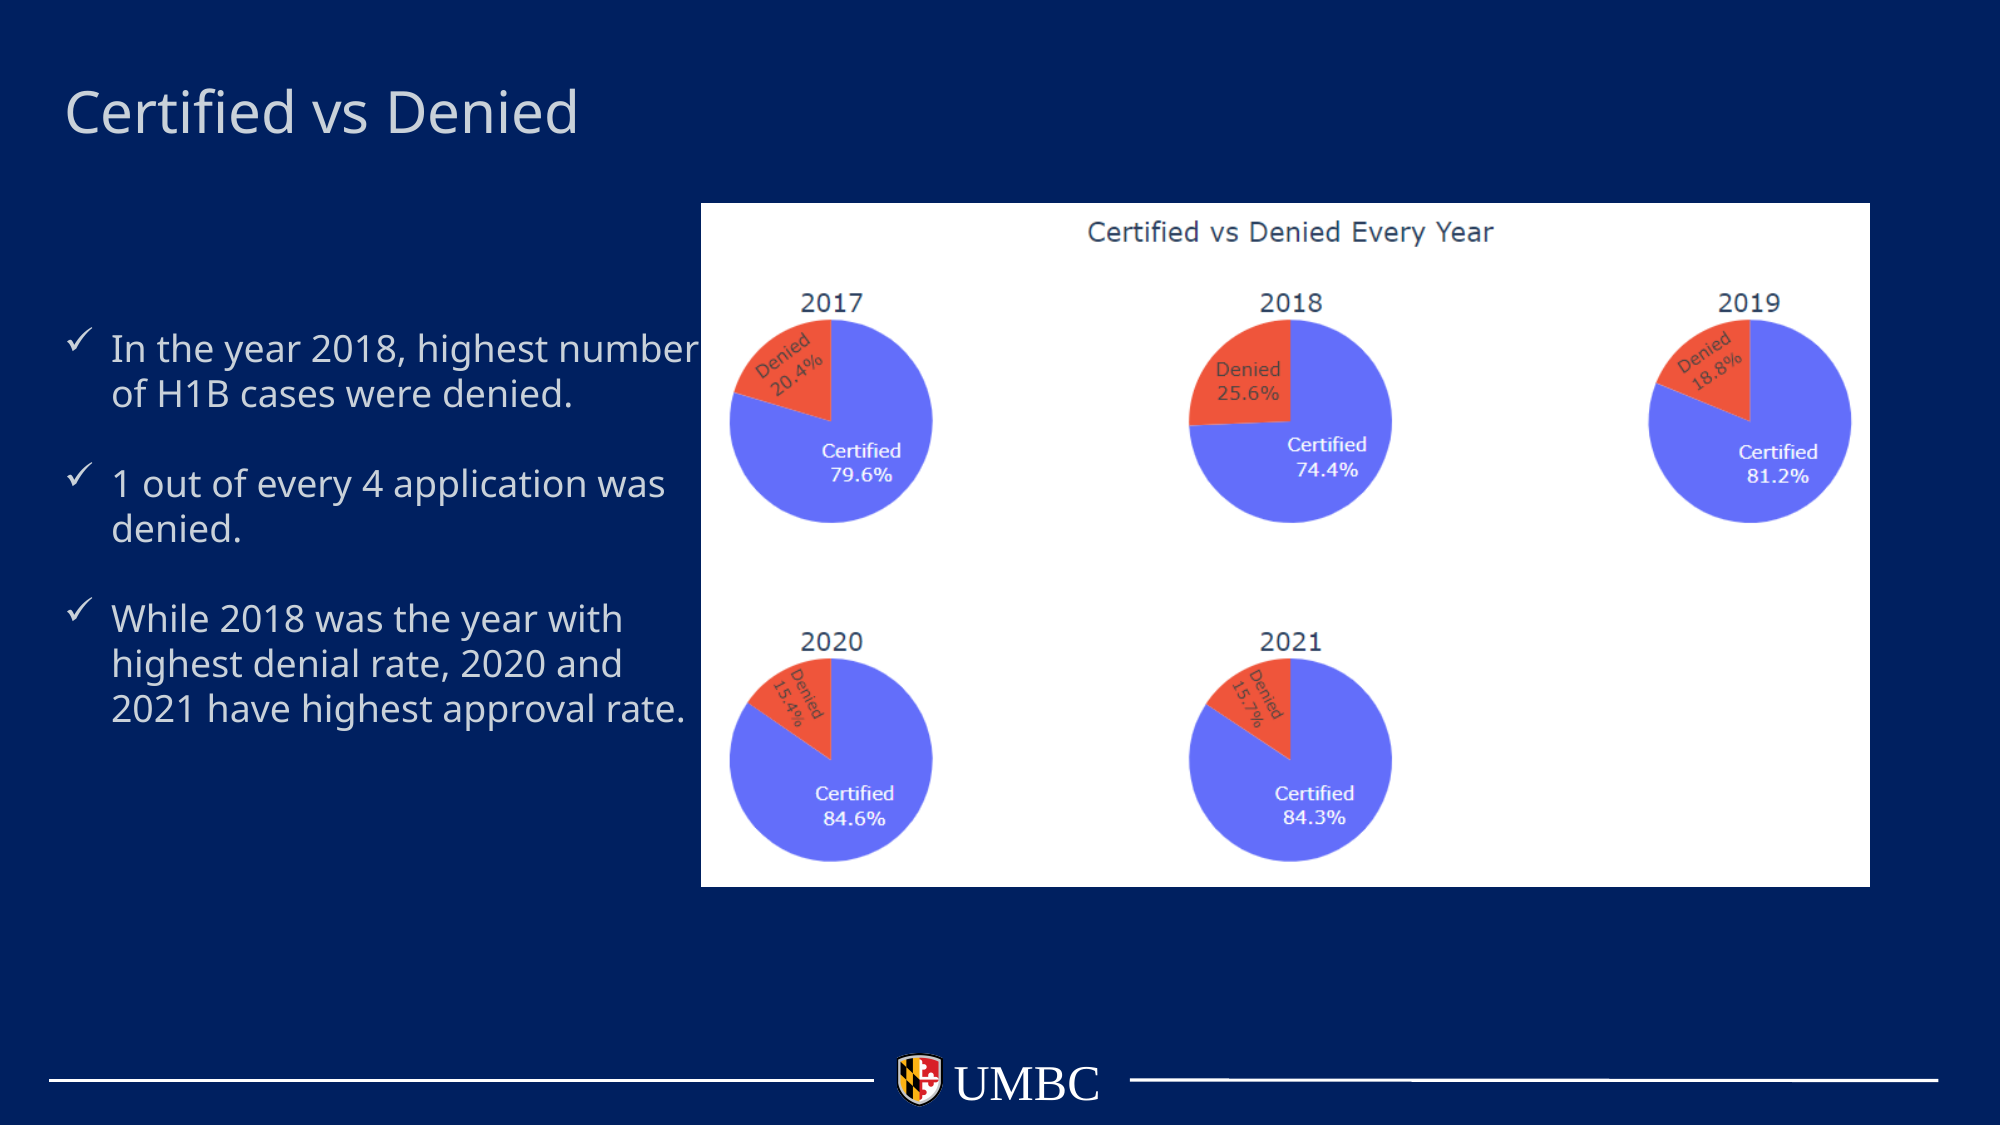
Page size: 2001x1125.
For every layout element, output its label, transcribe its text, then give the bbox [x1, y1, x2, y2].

text_box UMBC [938, 1042, 1130, 1118]
picture [701, 203, 1870, 887]
text_box Certified vs Denied In the year 2018, highest number of H1B cases were denied. 1 out of every 4 application was denied. While 2018 was the year with highest denial rate, 2020 and 2021 have highest approval rate. [49, 22, 726, 738]
picture [896, 1053, 943, 1108]
